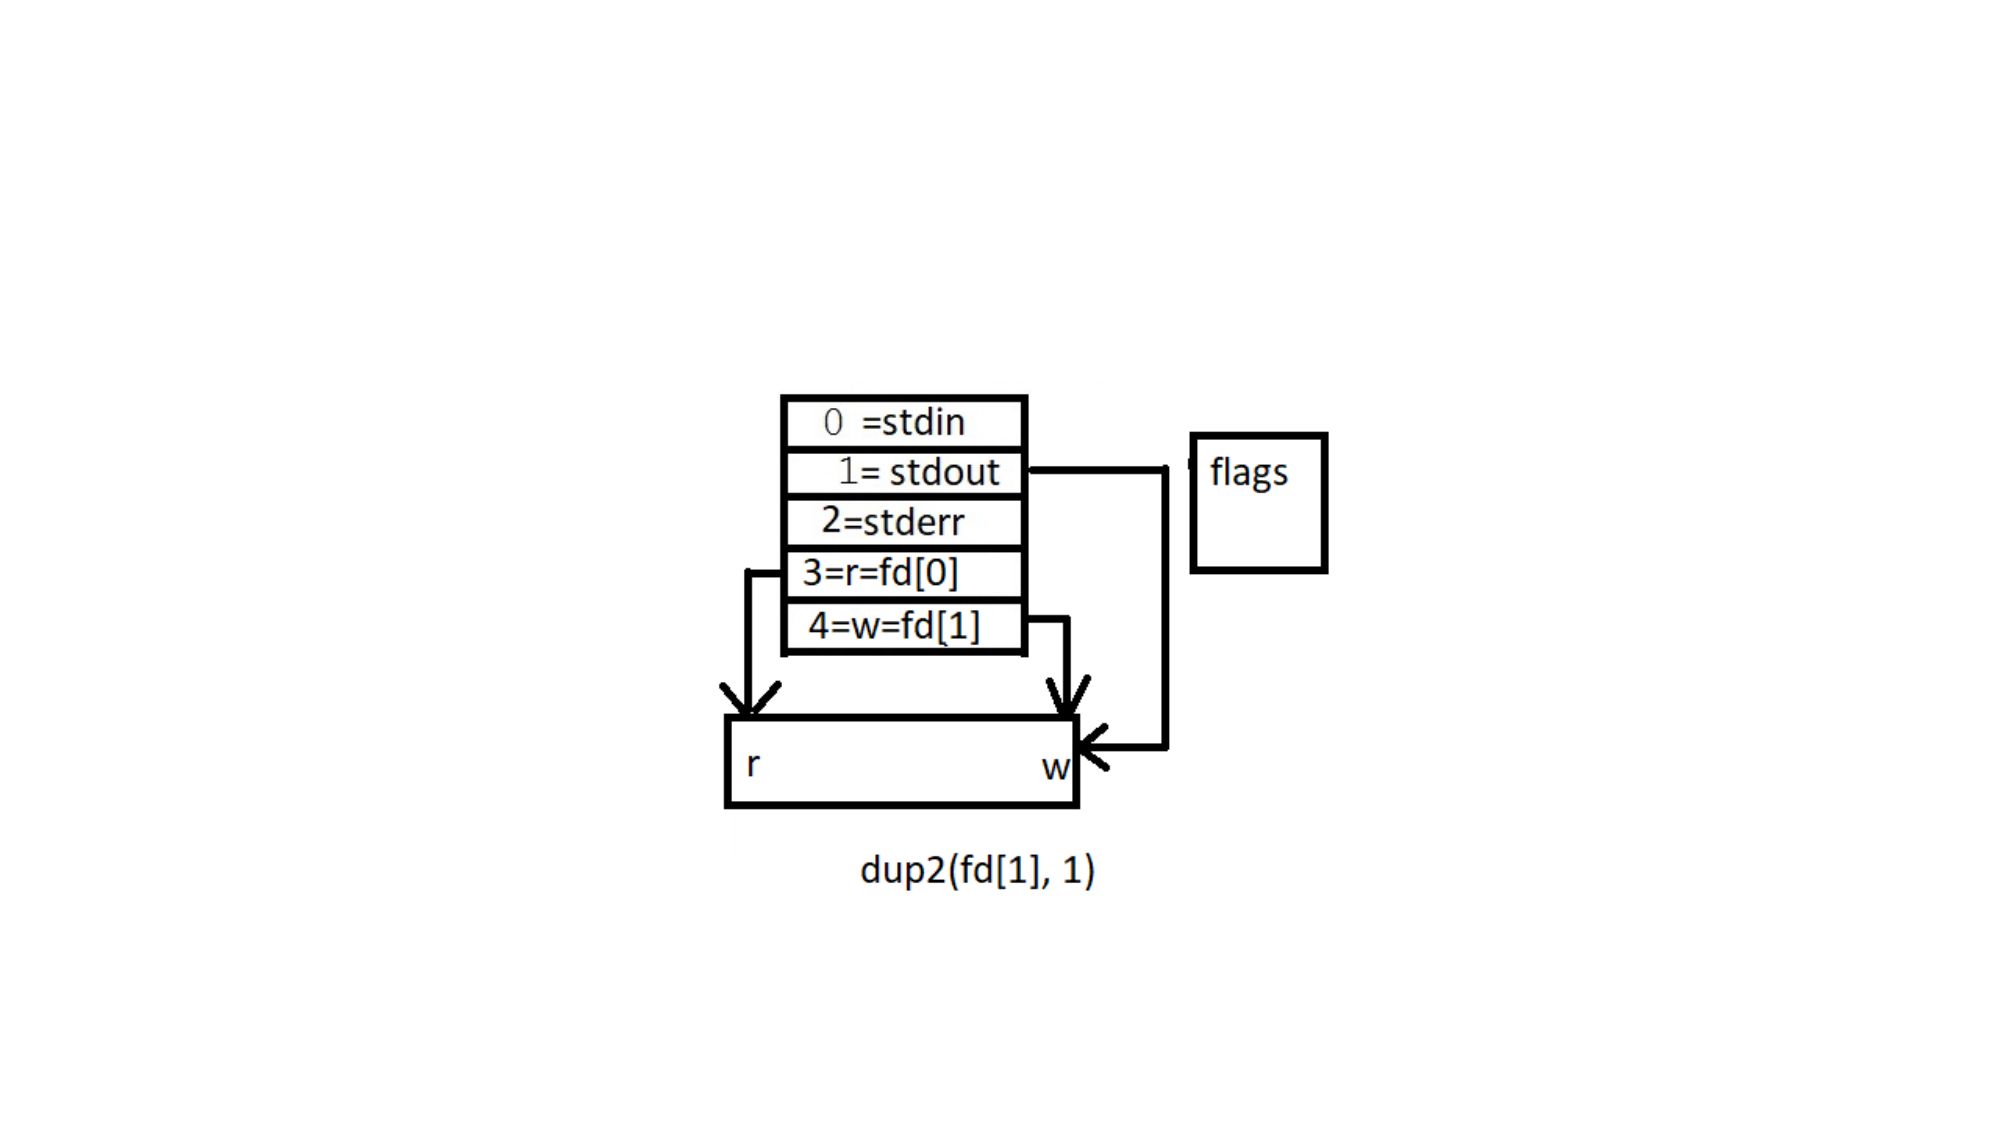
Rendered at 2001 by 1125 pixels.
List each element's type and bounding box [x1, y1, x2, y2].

list [657, 371, 1343, 941]
